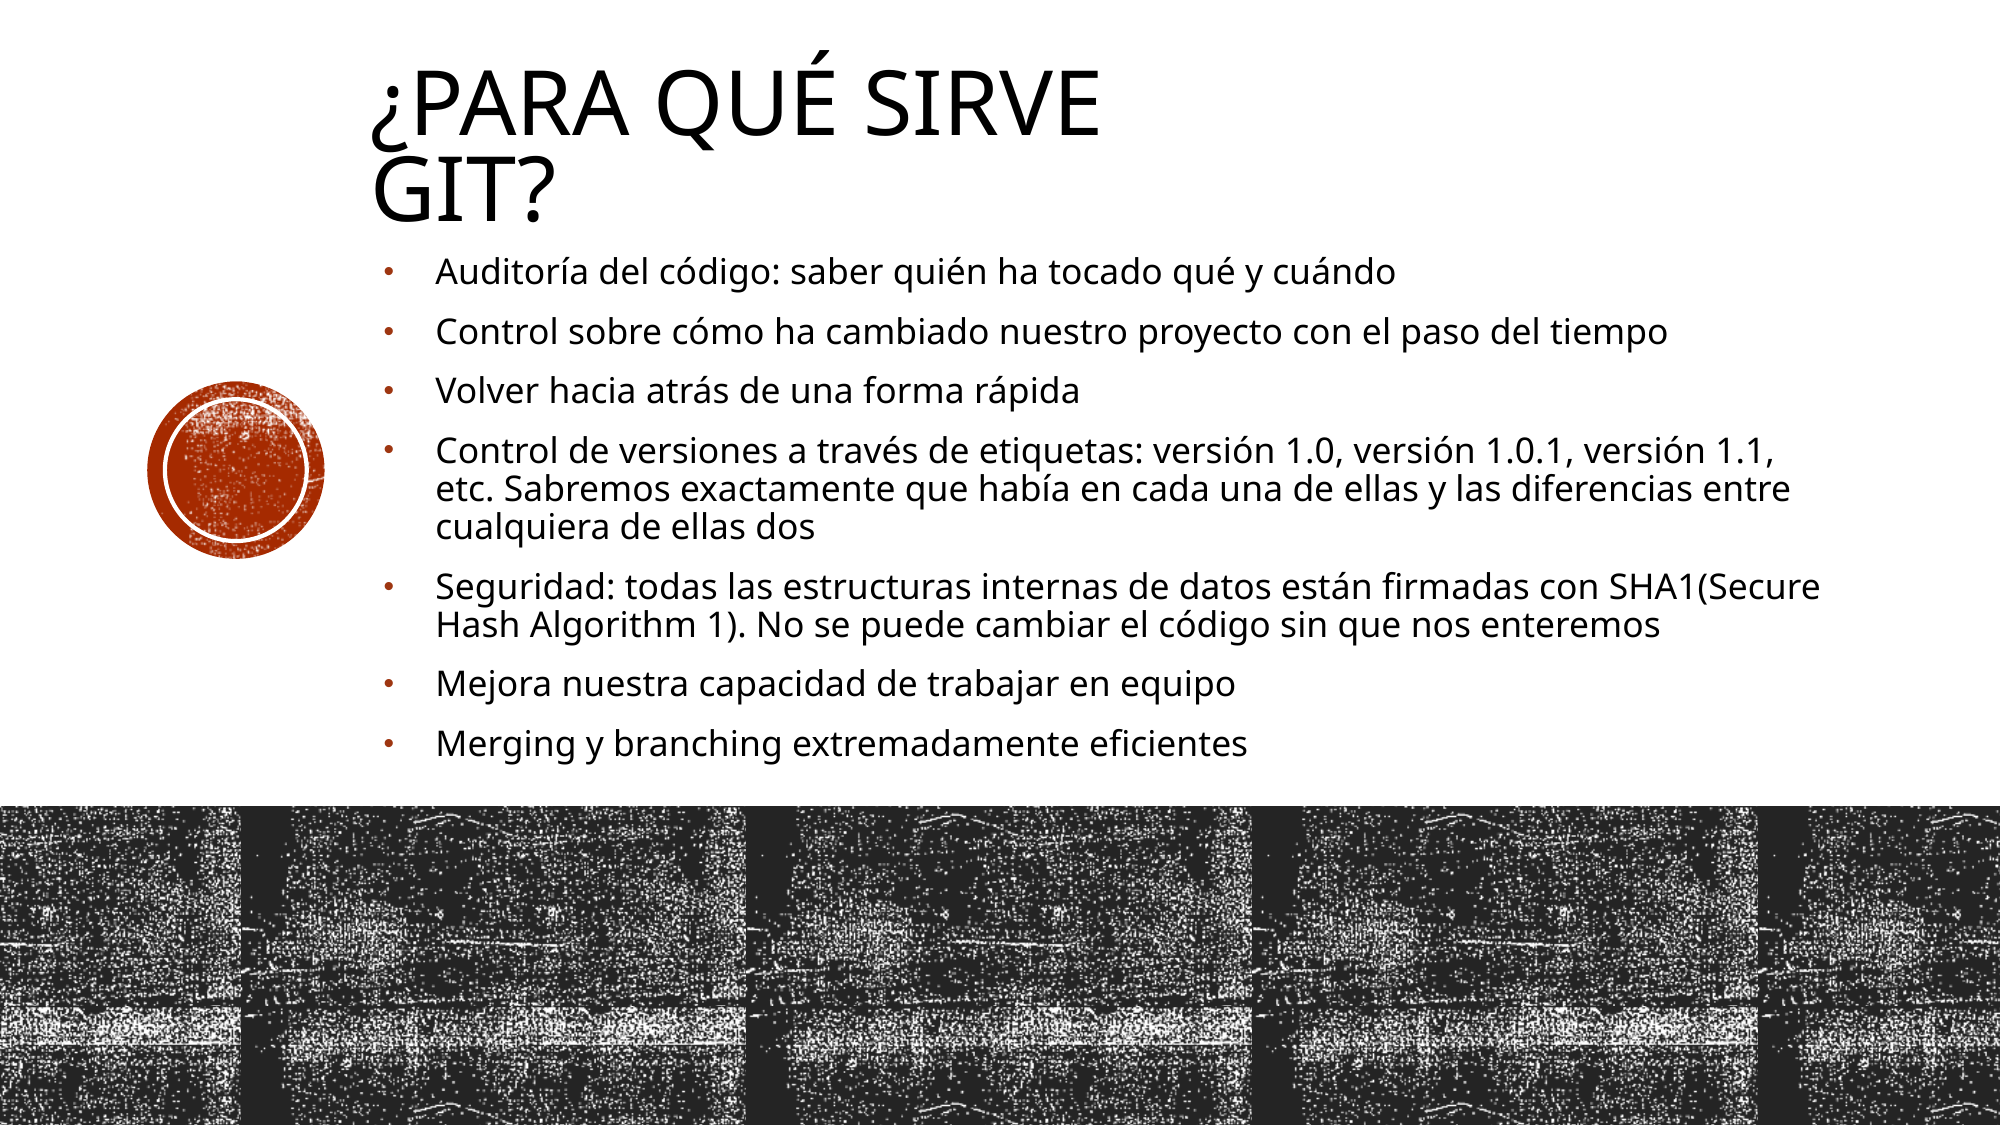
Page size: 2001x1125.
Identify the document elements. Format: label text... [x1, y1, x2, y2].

list Auditoría del código: saber quién ha tocado qué y cuándo Control sobre cómo ha cambiado nuestro proyecto con el paso del tiempo Volver hacia atrás de una forma rápida Control de versiones a través de etiquetas: versión 1.0, versión 1.0.1, versión 1.1, etc. Sabremos exactamente que había en cada una de ellas y las diferencias entre cualquiera de ellas dos Seguridad: todas las estructuras internas de datos están firmadas con SHA1(Secure Hash Algorithm 1). No se puede cambiar el código sin que nos enteremos Mejora nuestra capacidad de trabajar en equipo Merging y branching extremadamente eficientes [368, 246, 1854, 806]
title ¿Para qué sirve Git? [355, 58, 1183, 247]
